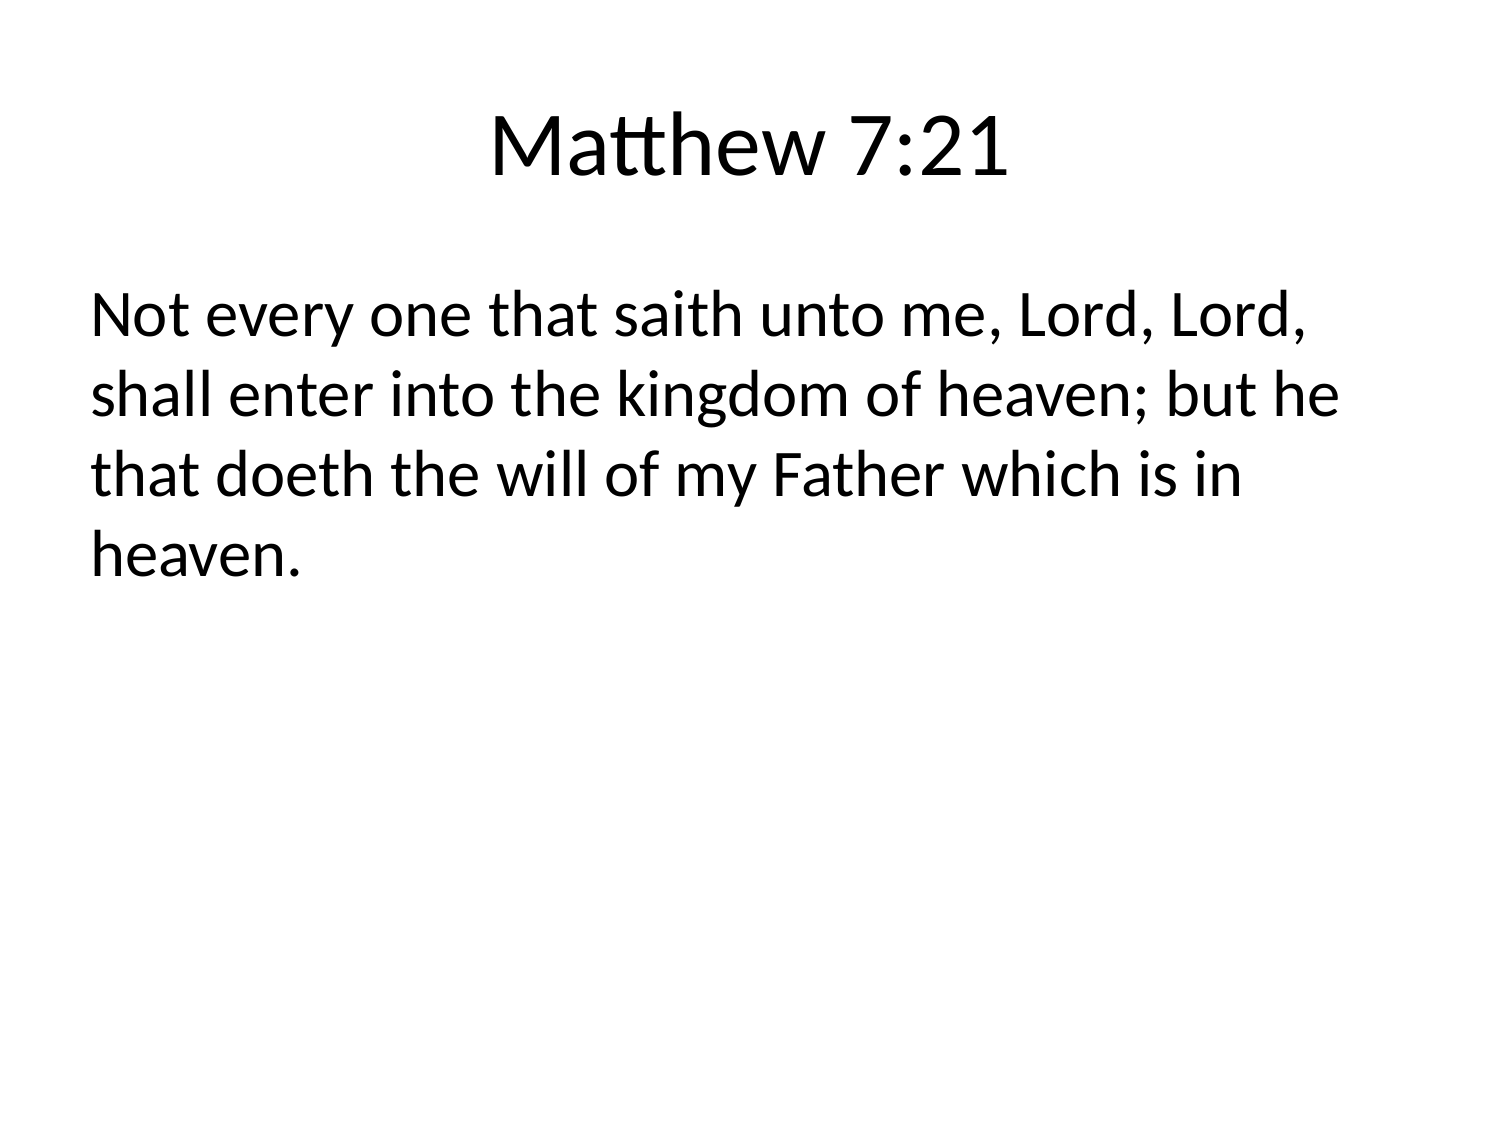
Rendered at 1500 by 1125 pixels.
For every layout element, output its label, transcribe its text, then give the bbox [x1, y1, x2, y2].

list Not every one that saith unto me, Lord, Lord, shall enter into the kingdom of heaven; but he that doeth the will of my Father which is in heaven. [75, 262, 1425, 1005]
title Matthew 7:21 [75, 45, 1425, 233]
